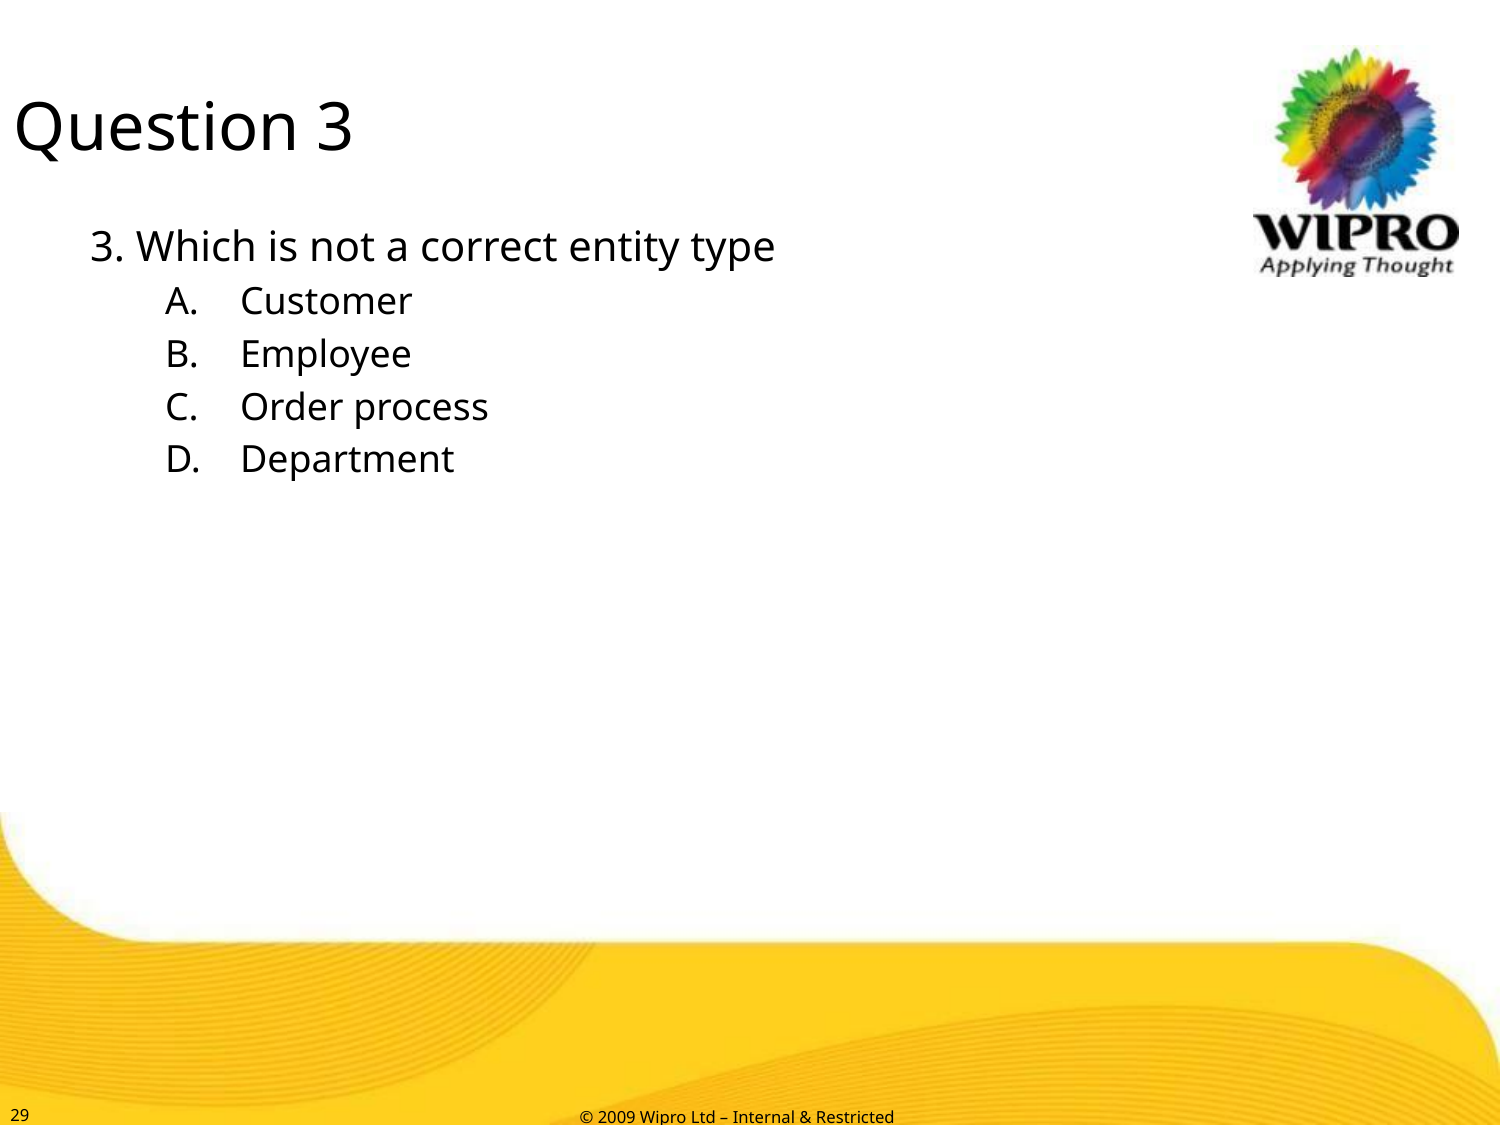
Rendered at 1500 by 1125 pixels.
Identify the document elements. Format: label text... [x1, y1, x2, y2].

title Question 3 [0, 49, 1240, 200]
list 3. Which is not a correct entity type Customer Employee Order process Department [75, 212, 1425, 1038]
picture [0, 812, 1500, 1125]
picture [1253, 45, 1459, 277]
